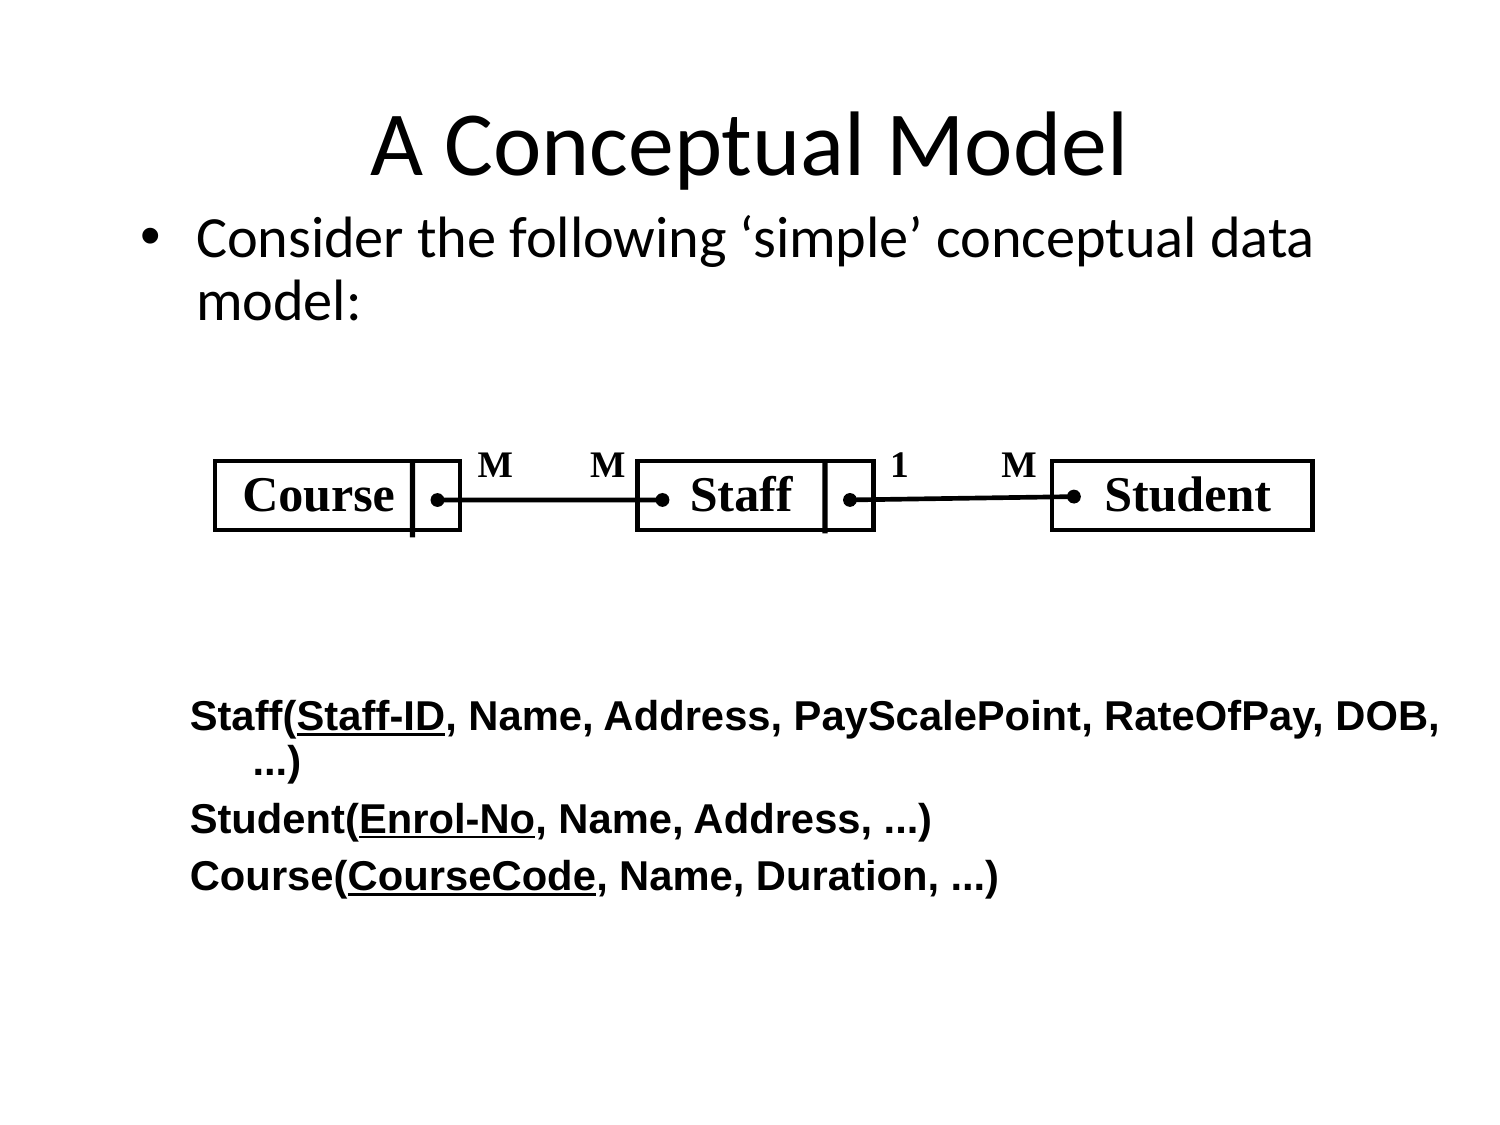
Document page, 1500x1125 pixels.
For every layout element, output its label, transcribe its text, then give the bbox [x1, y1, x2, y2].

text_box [212, 437, 1313, 538]
text_box Staff(Staff-ID, Name, Address, PayScalePoint, RateOfPay, DOB, ...) Student(Enrol-No, Name, Address, ...) Course(CourseCode, Name, Duration, ...) [174, 687, 1463, 950]
title A Conceptual Model [75, 45, 1425, 233]
list Consider the following ‘simple’ conceptual data model: [125, 200, 1463, 350]
